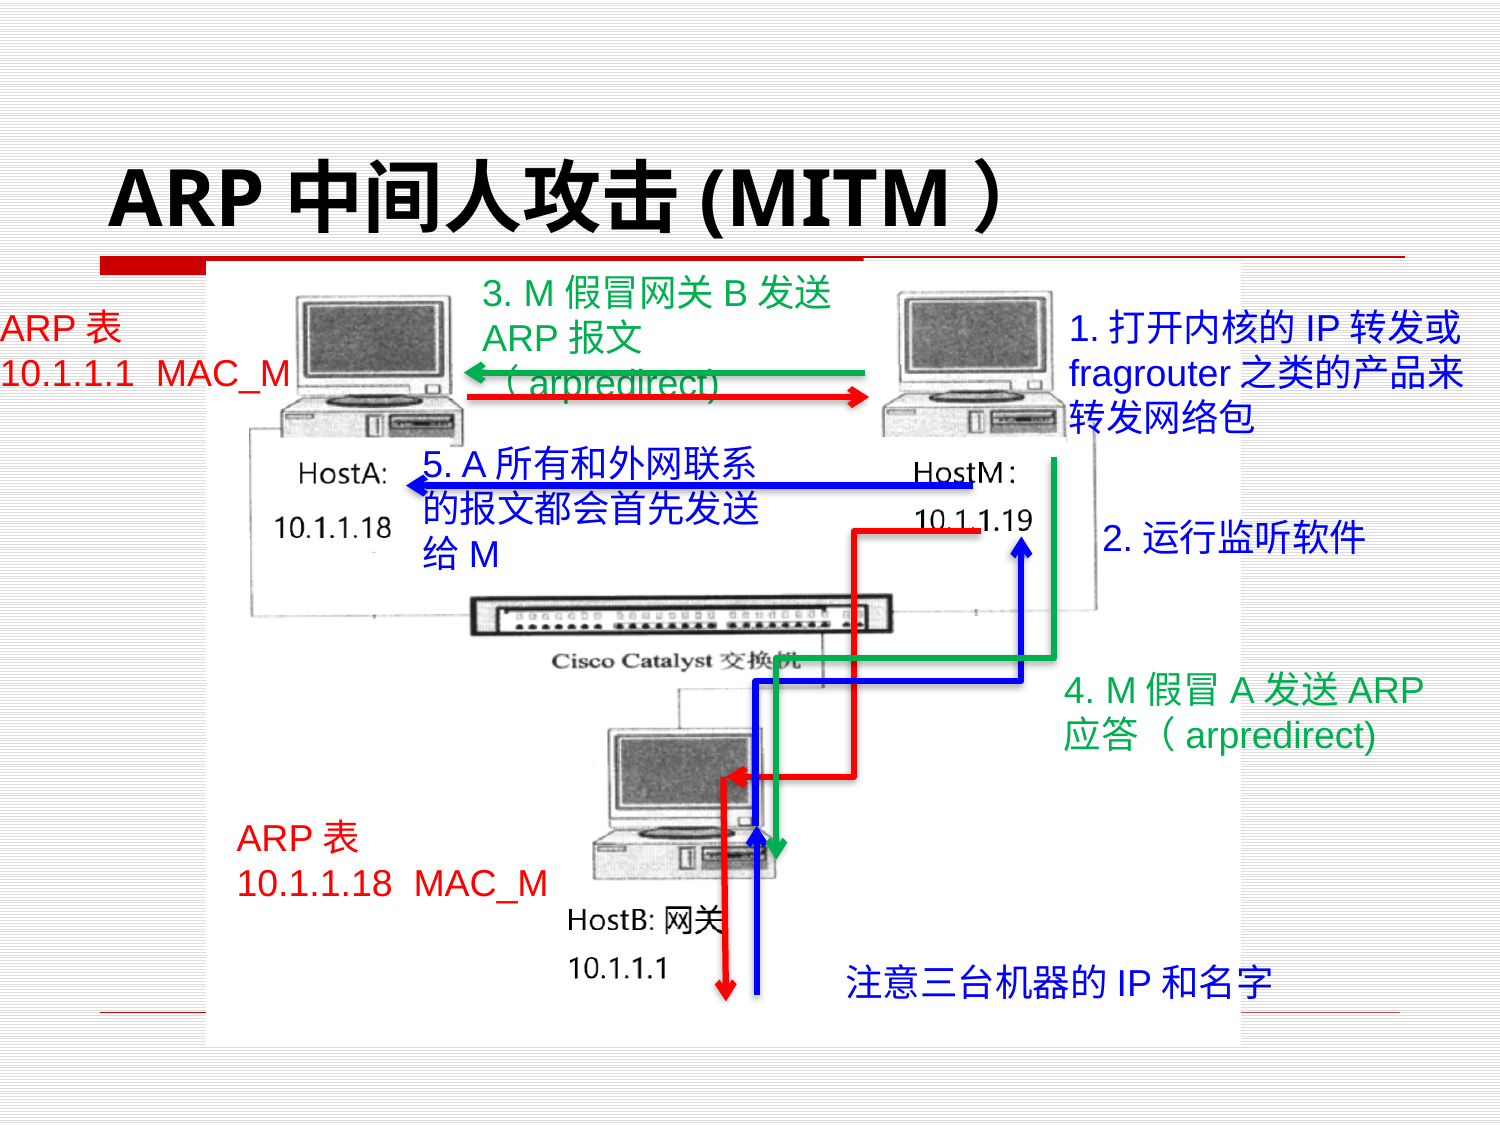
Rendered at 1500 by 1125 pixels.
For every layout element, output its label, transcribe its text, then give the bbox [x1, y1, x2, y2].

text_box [713, 519, 1117, 798]
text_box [723, 806, 727, 1002]
text_box 2.运行监听软件 [1246, 506, 1424, 566]
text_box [743, 806, 1034, 815]
text_box ARP表 10.1.1.1 MAC_M [0, 296, 201, 402]
picture [206, 260, 1241, 1048]
title ARP中间人攻击(MITM） [93, 49, 1407, 250]
slide_number [1074, 1024, 1426, 1101]
text_box 1.打开内核的IP转发或fragrouter之类的产品来转发网络包 [1246, 296, 1495, 447]
text_box 注意三台机器的IP和名字 [1246, 951, 1297, 1012]
text_box 4. M假冒A发送ARP应答（arpredirect) [1246, 658, 1451, 763]
